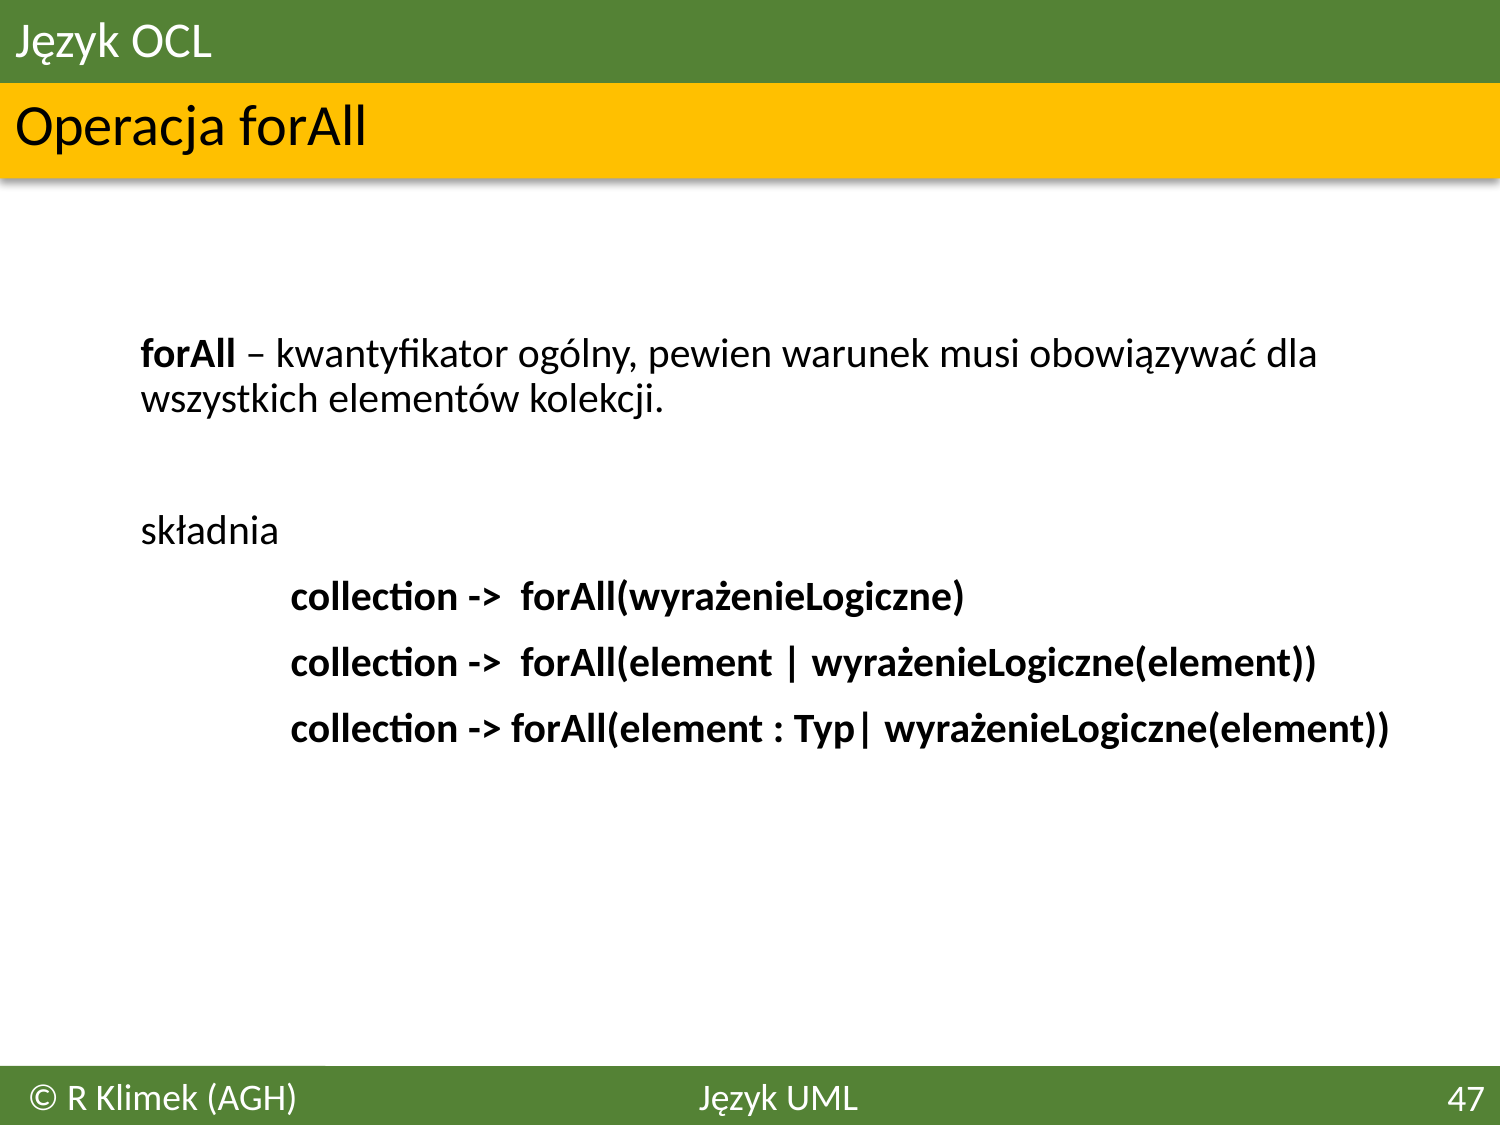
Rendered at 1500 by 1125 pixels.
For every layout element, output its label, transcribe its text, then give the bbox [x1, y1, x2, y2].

slide_number 47 [1232, 1066, 1500, 1125]
list Operacja forAll [0, 83, 1497, 172]
text_box forAll – kwantyfikator ogólny, pewien warunek musi obowiązywać dla wszystkich elementów kolekcji. składnia collection -> forAll(wyrażenieLogiczne) collection -> forAll(element | wyrażenieLogiczne(element)) collection -> forAll(element : Typ| wyrażenieLogiczne(element)) [88, 324, 1439, 871]
title Język OCL [0, 0, 1500, 83]
slide_number Język UML [326, 1066, 1232, 1125]
footer © R Klimek (AGH) [0, 1065, 326, 1125]
